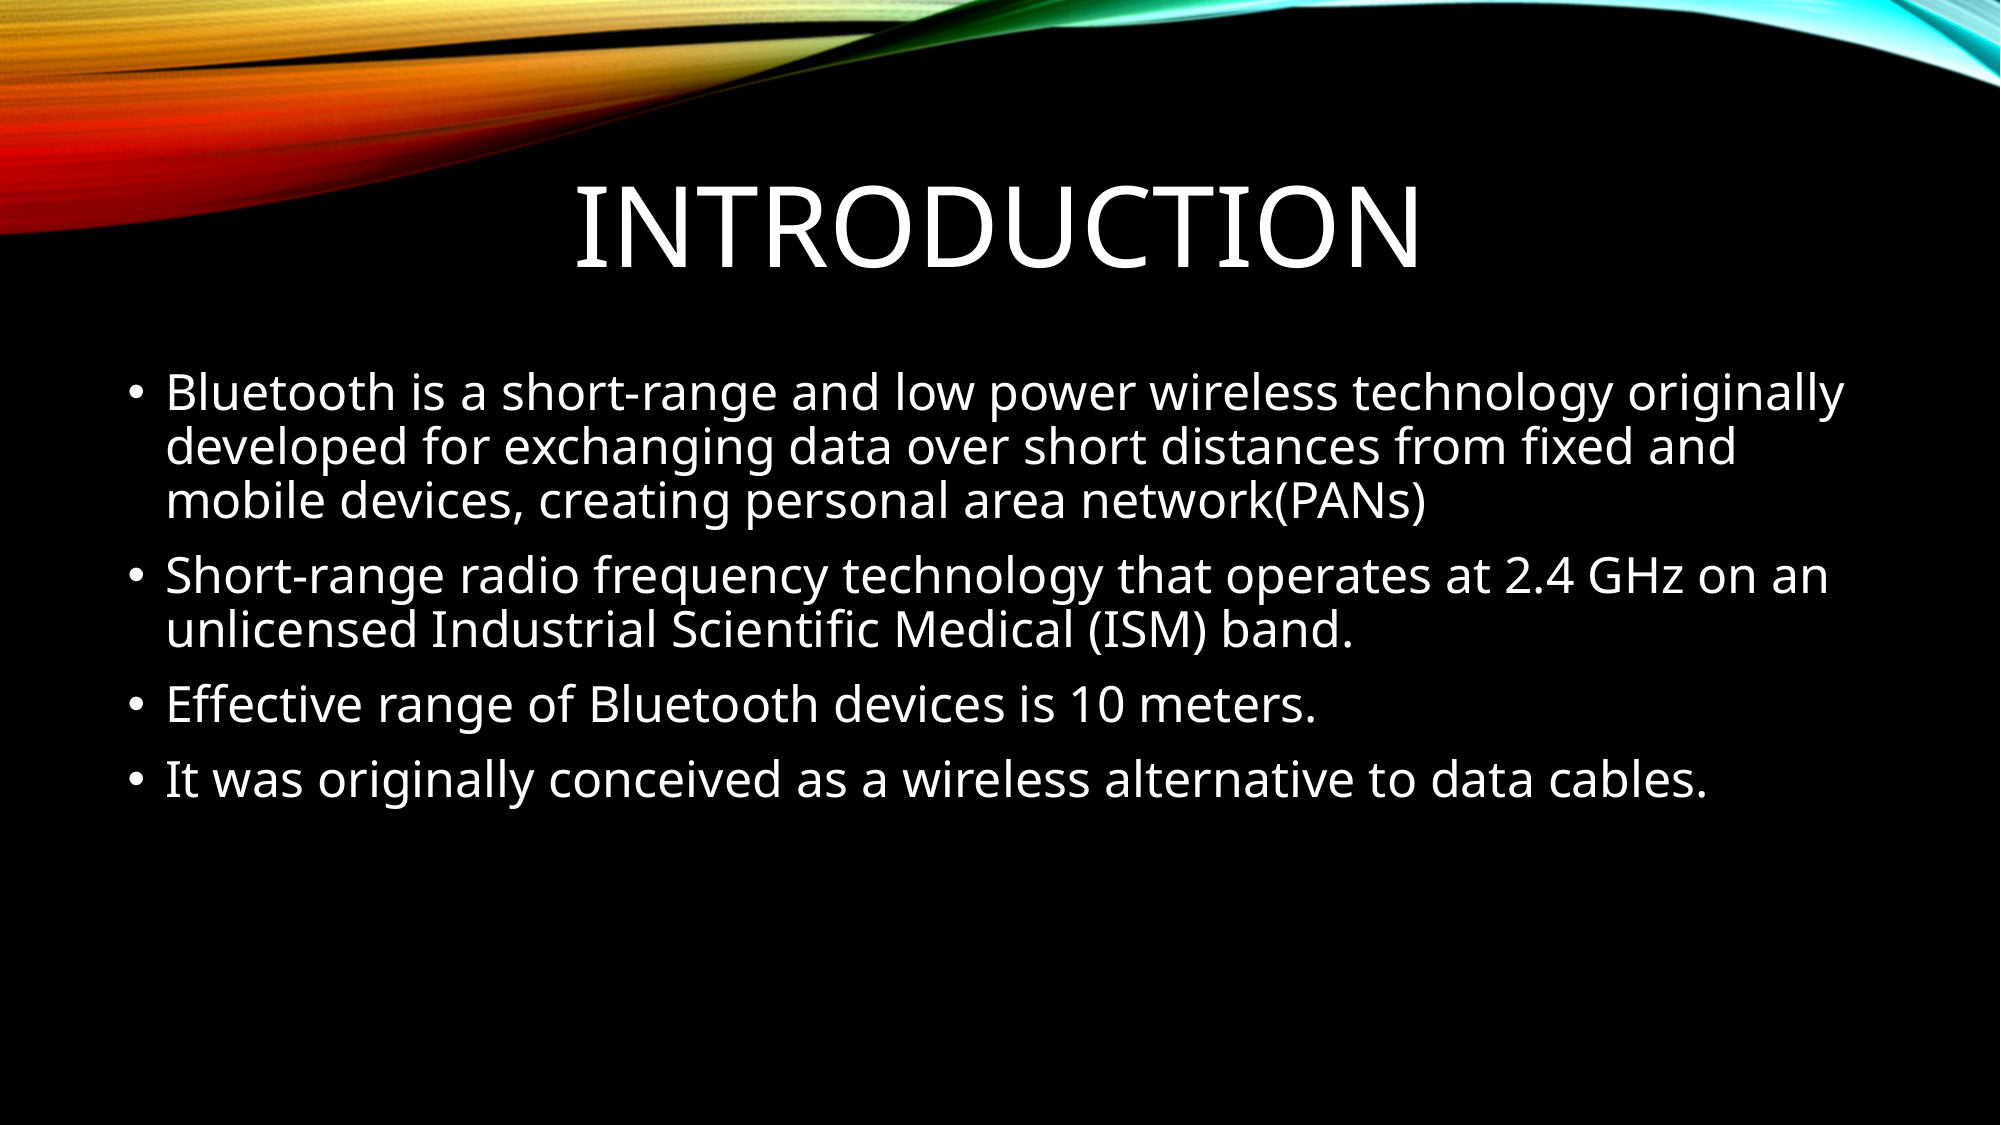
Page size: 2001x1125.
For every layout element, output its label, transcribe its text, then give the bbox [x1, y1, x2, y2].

list Bluetooth is a short-range and low power wireless technology originally developed for exchanging data over short distances from fixed and mobile devices, creating personal area network(PANs) Short-range radio frequency technology that operates at 2.4 GHz on an unlicensed Industrial Scientific Medical (ISM) band. Effective range of Bluetooth devices is 10 meters. It was originally conceived as a wireless alternative to data cables. [112, 360, 1888, 1021]
title Introduction [112, 125, 1888, 338]
picture [0, 0, 2000, 237]
